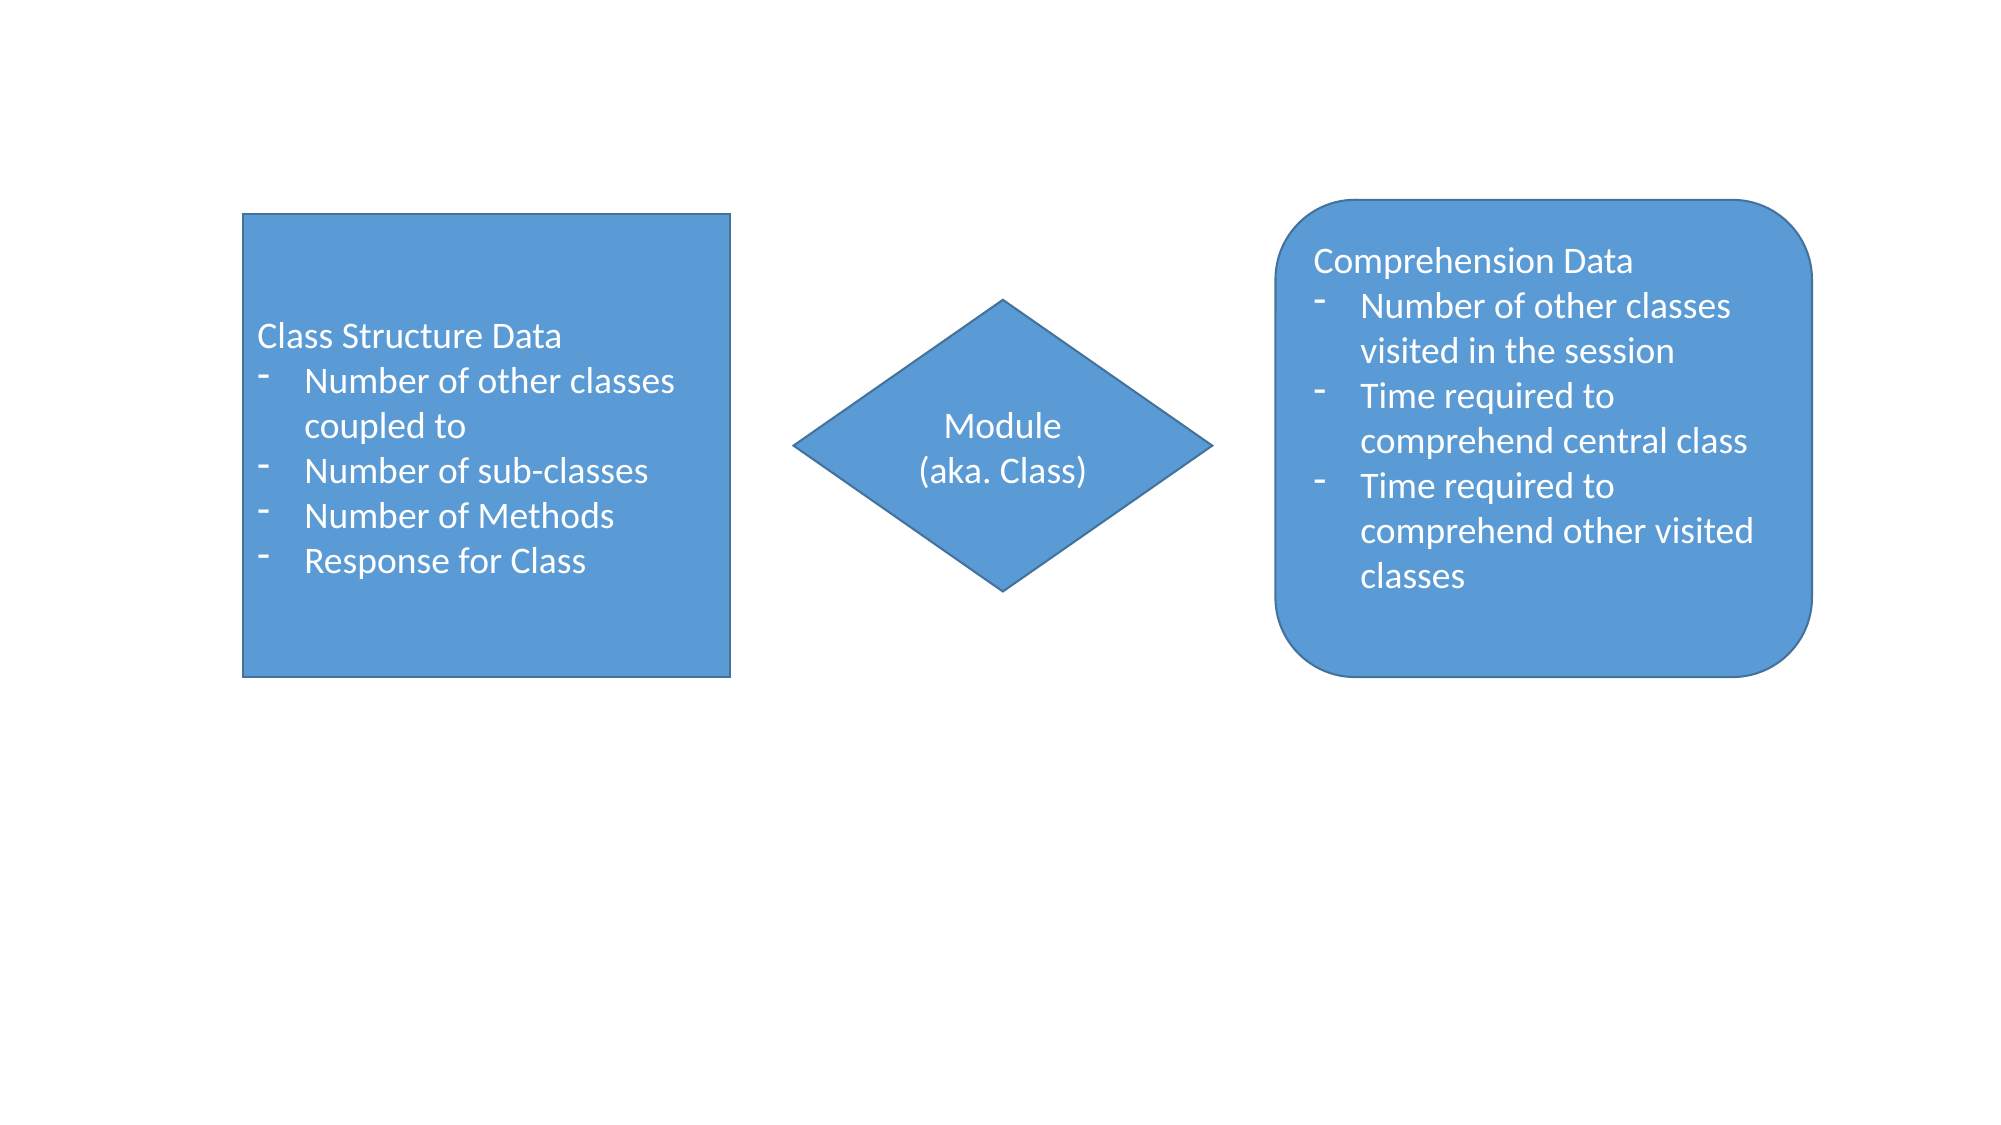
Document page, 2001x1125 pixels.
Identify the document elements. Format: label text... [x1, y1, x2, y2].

text_box Comprehension Data Number of other classes visited in the session Time required to comprehend central class Time required to comprehend other visited classes [1274, 198, 1814, 679]
text_box Module (aka. Class) [791, 298, 1215, 593]
text_box Class Structure Data Number of other classes coupled to Number of sub-classes Number of Methods Response for Class [242, 213, 731, 678]
